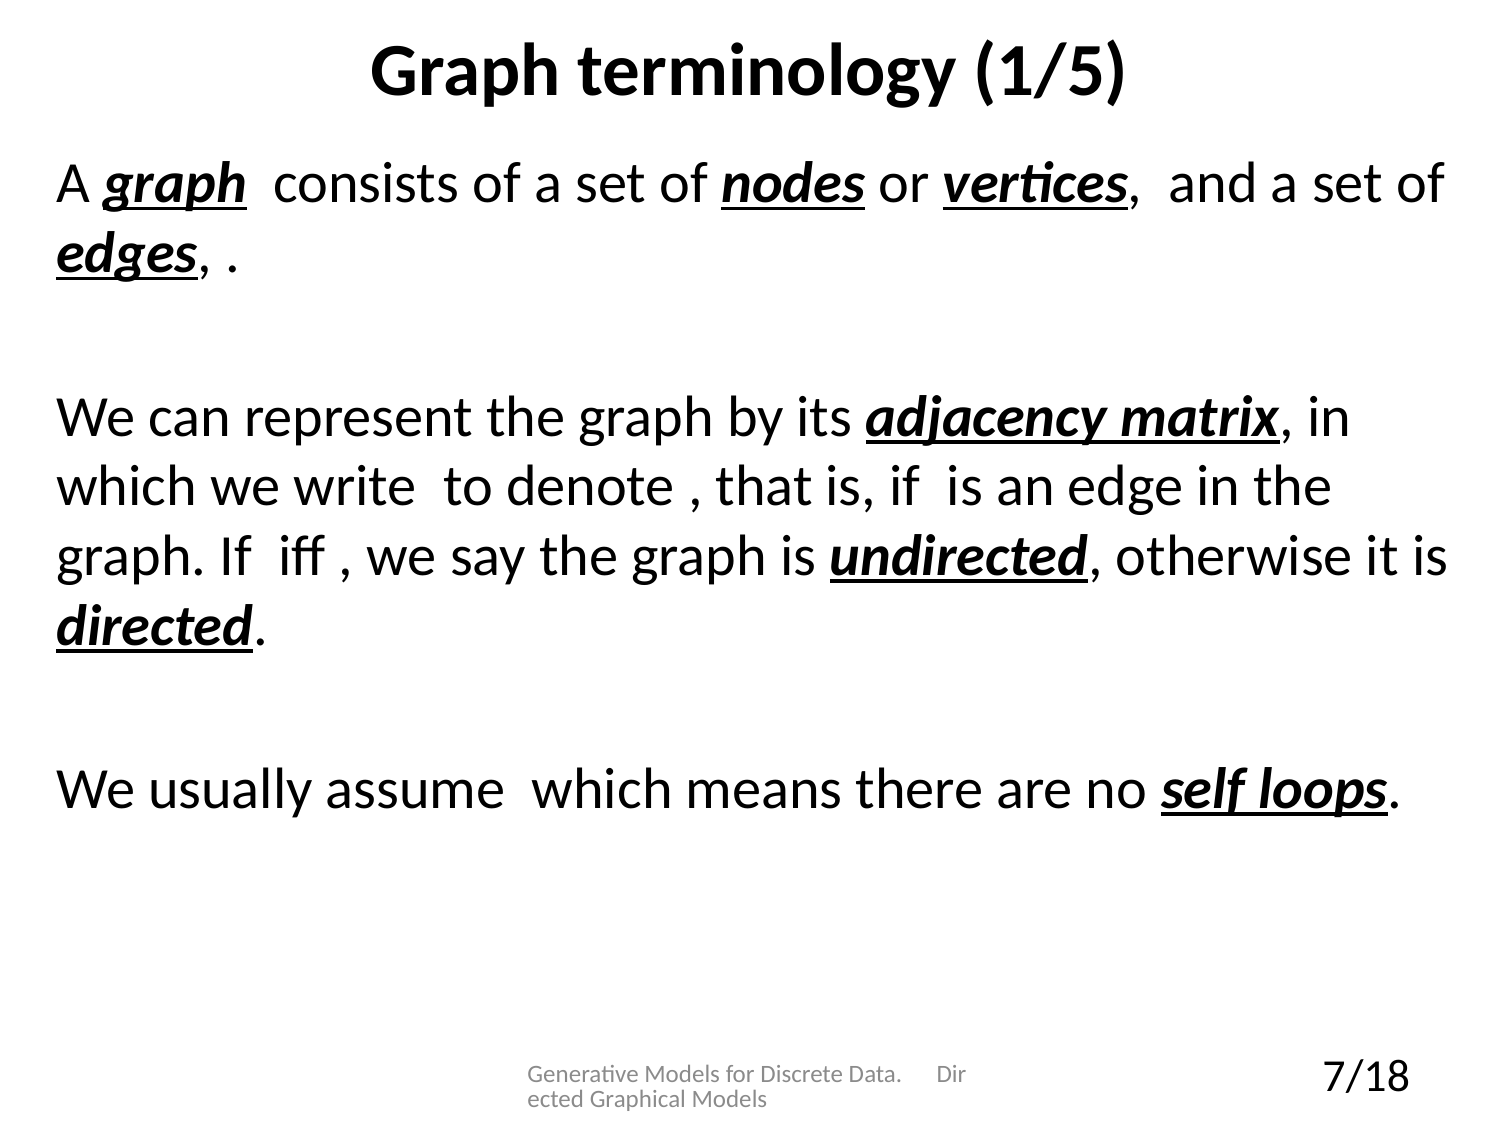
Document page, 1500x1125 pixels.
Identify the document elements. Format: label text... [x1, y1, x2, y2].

footer Generative Models for Discrete Data. Directed Graphical Models [512, 1042, 988, 1103]
slide_number 7/18 [1074, 1042, 1425, 1103]
title Graph terminology (1/5) [0, 7, 1500, 124]
